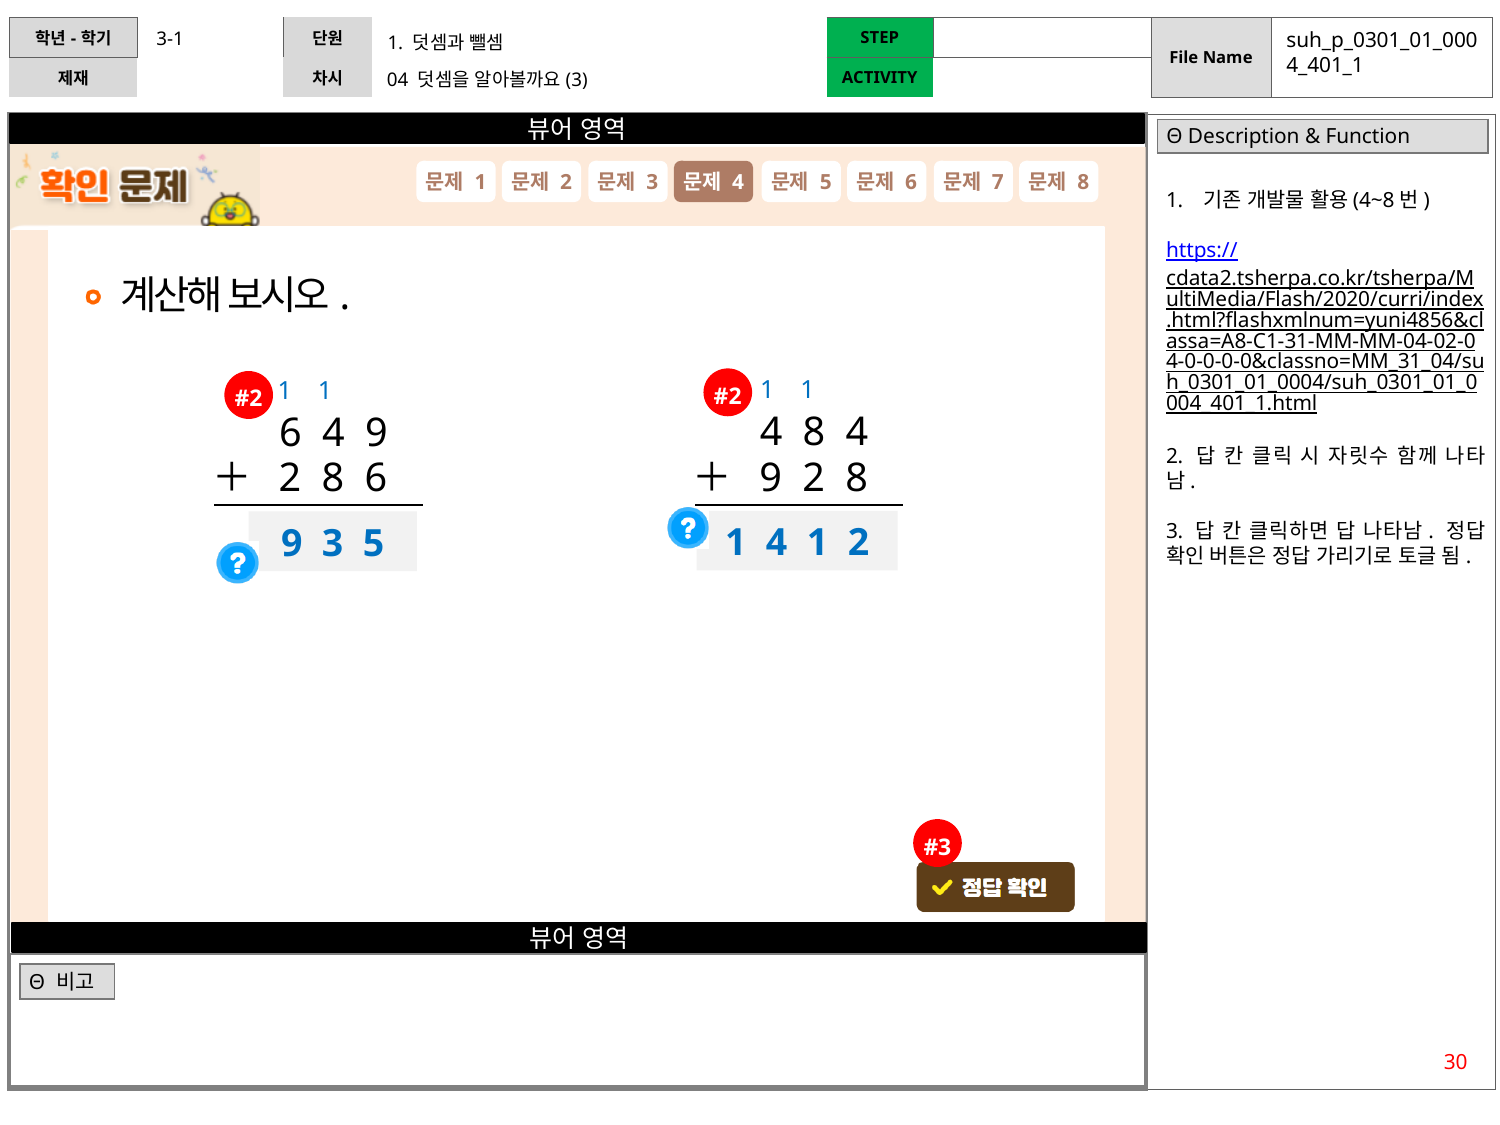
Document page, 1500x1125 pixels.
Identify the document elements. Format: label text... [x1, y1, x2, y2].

text_box 문제 1 [414, 158, 498, 205]
picture [82, 285, 103, 307]
text_box 1. 덧셈과 뺄셈 [372, 23, 828, 48]
text_box #2 [701, 366, 755, 397]
text_box 기존 개발물 활용(4~8번) https://cdata2.tsherpa.co.kr/tsherpa/MultiMedia/Flash/2020/curri/index.html?flashxmlnum=yuni4856&classa=A8-C1-31-MM-MM-04-02-04-0-0-0-0&classno=MM_31_04/suh_0301_01_0004/suh_0301_01_0004_401_1.html 2. 답 칸 클릭 시 자릿수 함께 나타남. 3. 답 칸 클릭하면 답 나타남. 정답 확인 버튼은 정답 가리기로 토글 됨. [1151, 179, 1500, 501]
text_box 1 1 [724, 365, 851, 397]
text_box 문제 8 [1017, 158, 1101, 205]
table_header Θ Description & Function [1158, 120, 1487, 152]
text_box 04 덧셈을 알아볼까요(3) [372, 60, 821, 96]
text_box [180, 399, 453, 585]
text_box suh_p_0301_01_0004_401_1 [1271, 18, 1500, 84]
text_box 문제 3 [586, 158, 670, 205]
text_box 1 1 [242, 367, 368, 397]
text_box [661, 398, 934, 572]
text_box #3 [911, 817, 964, 858]
text_box 문제 5 [759, 158, 843, 205]
picture [915, 858, 1078, 913]
text_box 3-1 [141, 18, 284, 55]
text_box #2 [222, 368, 276, 397]
picture [10, 144, 260, 230]
text_box 계산해 보시오. [105, 263, 1109, 326]
text_box 문제 6 [845, 158, 929, 205]
text_box 문제 2 [499, 158, 584, 205]
text_box 문제 7 [931, 158, 1016, 205]
text_box 문제 4 [671, 158, 756, 205]
